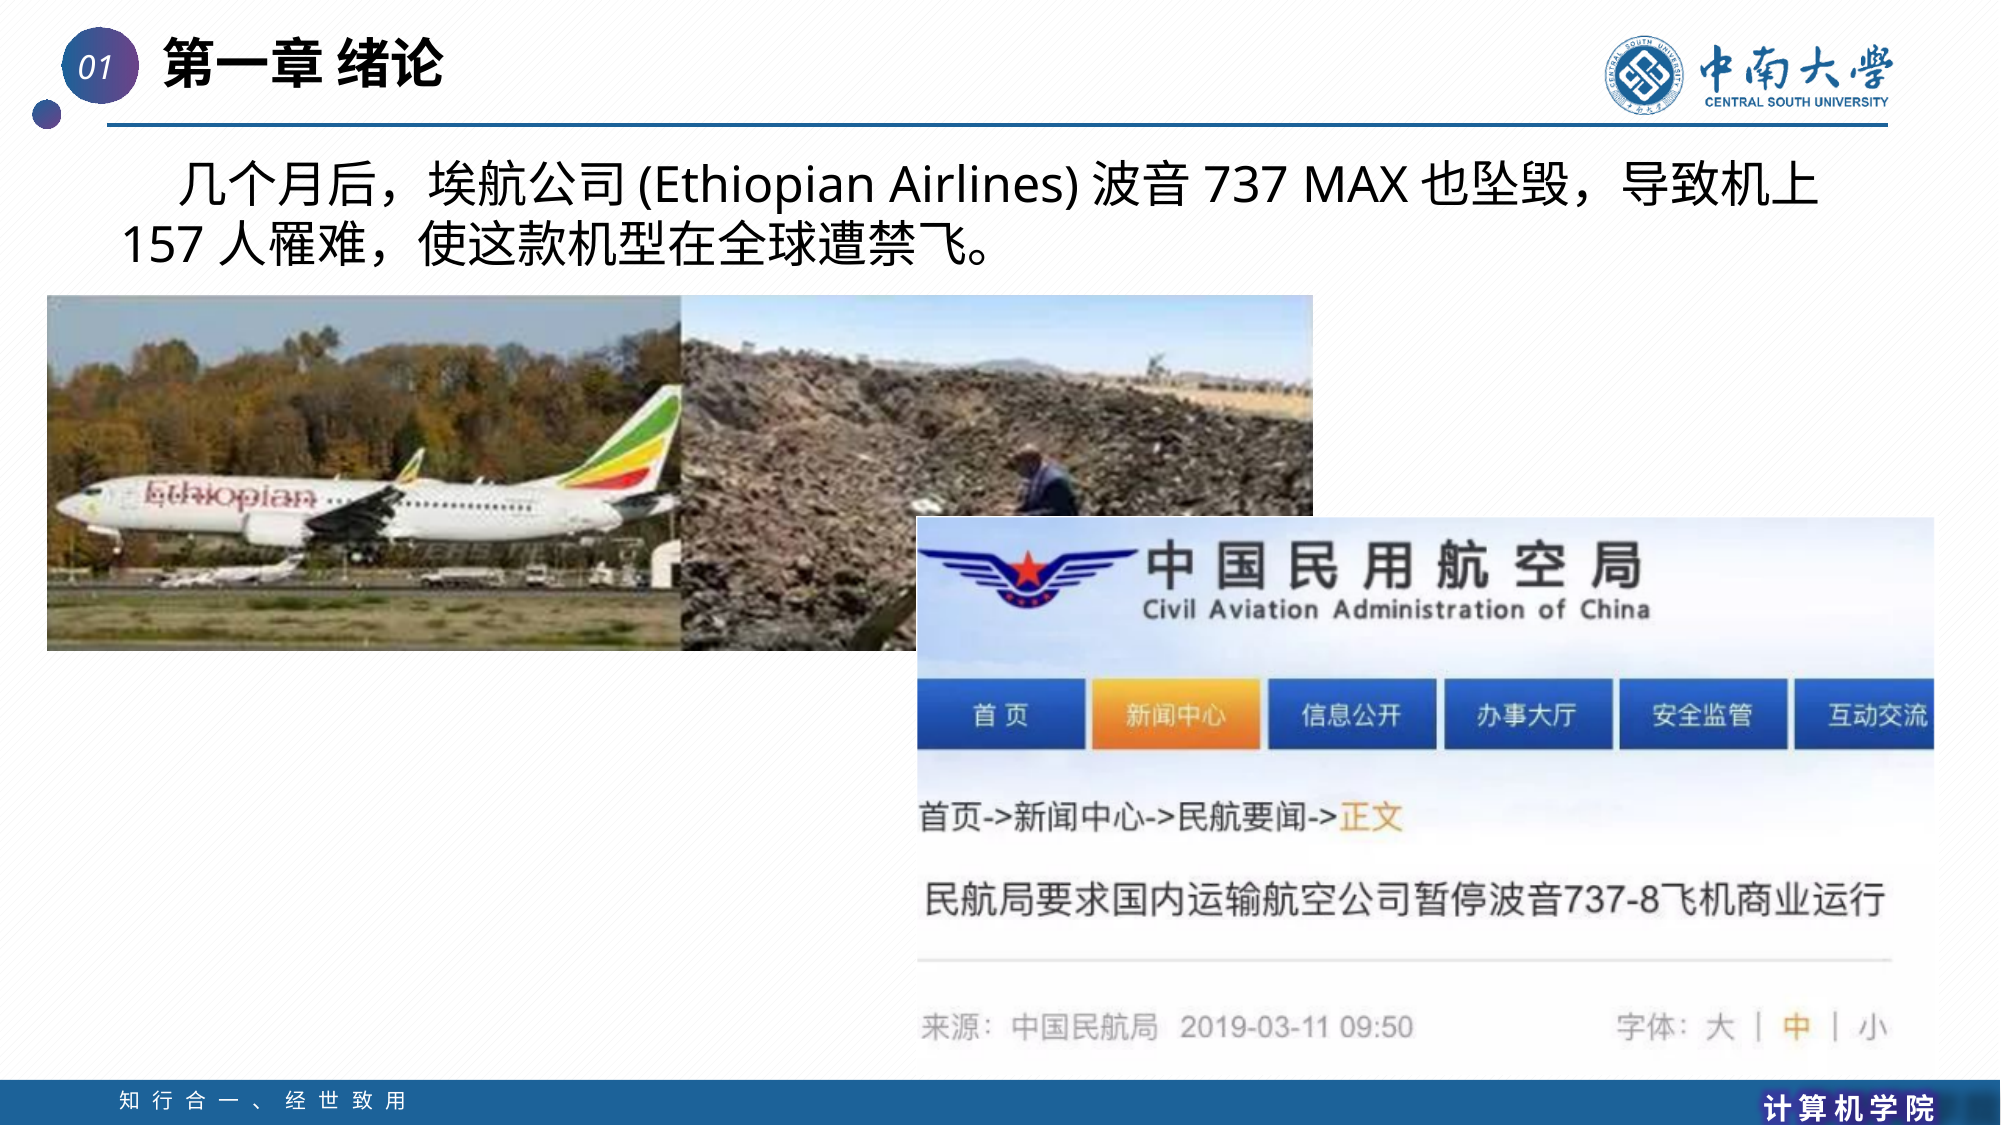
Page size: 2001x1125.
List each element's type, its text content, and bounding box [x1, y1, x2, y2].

picture [1594, 29, 1906, 121]
picture [47, 295, 1939, 1075]
text_box 几个月后，埃航公司(Ethiopian Airlines)波音737 MAX也坠毁，导致机上157人罹难，使这款机型在全球遭禁飞。 [105, 145, 1890, 281]
